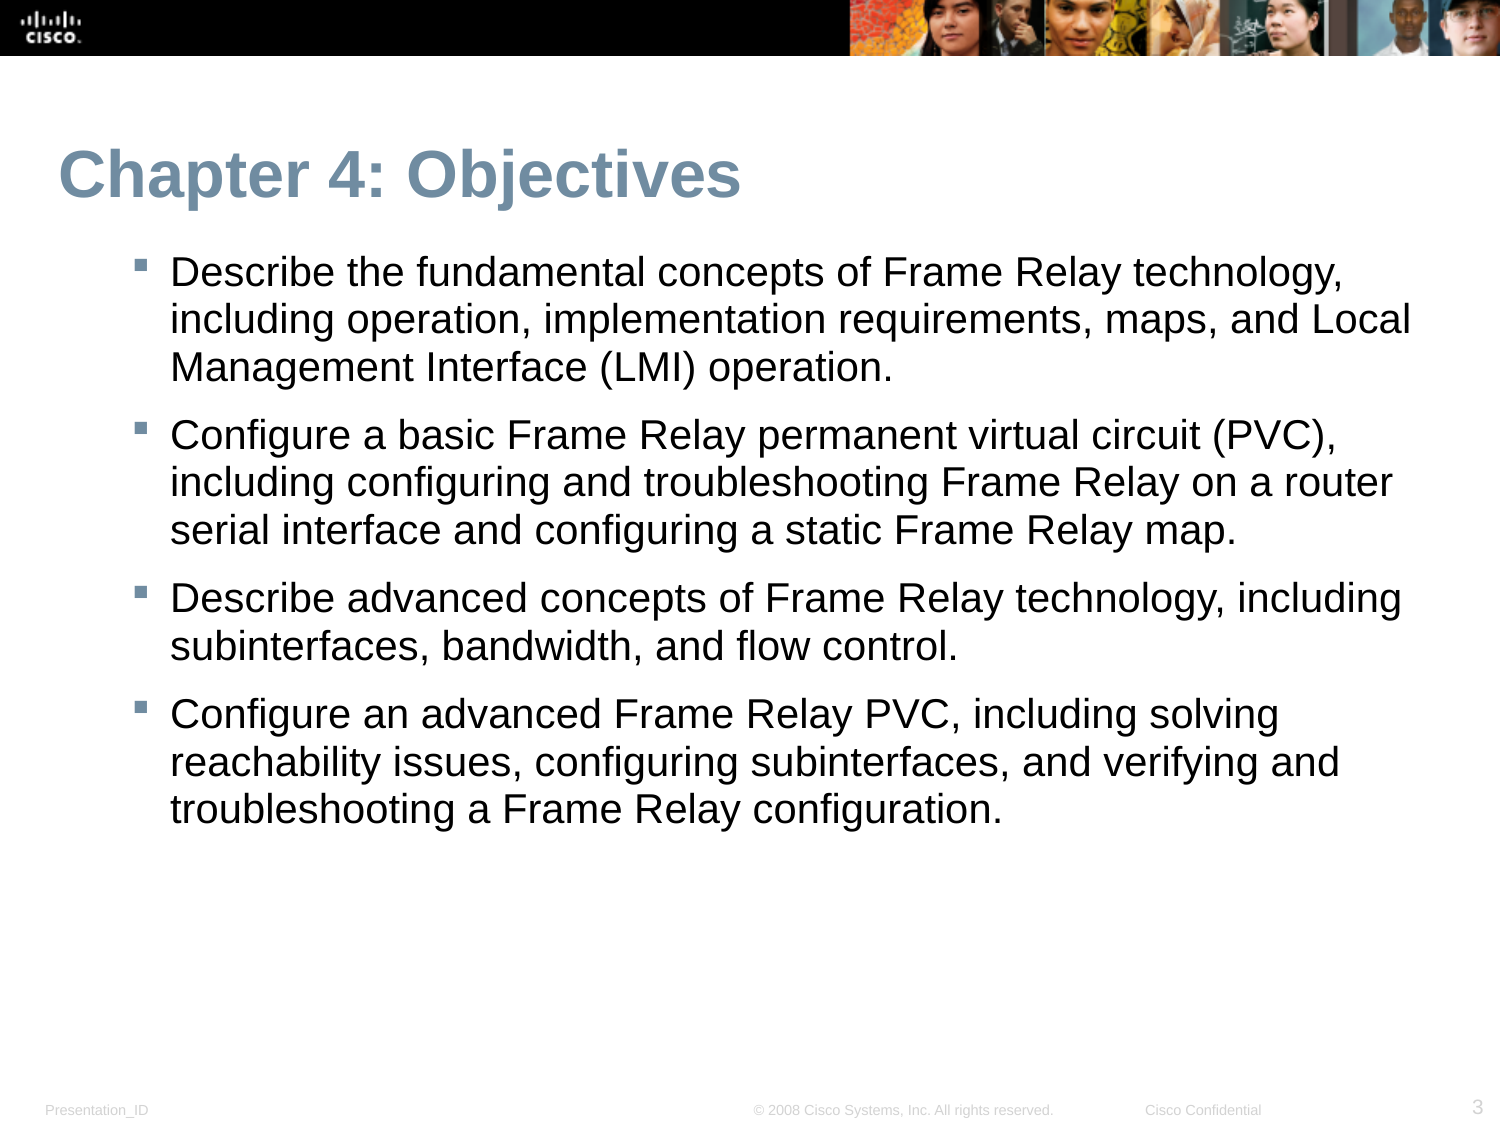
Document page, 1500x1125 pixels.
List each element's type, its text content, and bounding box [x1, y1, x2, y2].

list Describe the fundamental concepts of Frame Relay technology, including operation, implementation requirements, maps, and Local Management Interface (LMI) operation. Configure a basic Frame Relay permanent virtual circuit (PVC), including configuring and troubleshooting Frame Relay on a router serial interface and configuring a static Frame Relay map. Describe advanced concepts of Frame Relay technology, including subinterfaces, bandwidth, and flow control. Configure an advanced Frame Relay PVC, including solving reachability issues, configuring subinterfaces, and verifying and troubleshooting a Frame Relay configuration. [117, 241, 1453, 970]
title Chapter 4: Objectives [44, 80, 1382, 219]
picture [0, 0, 1500, 56]
